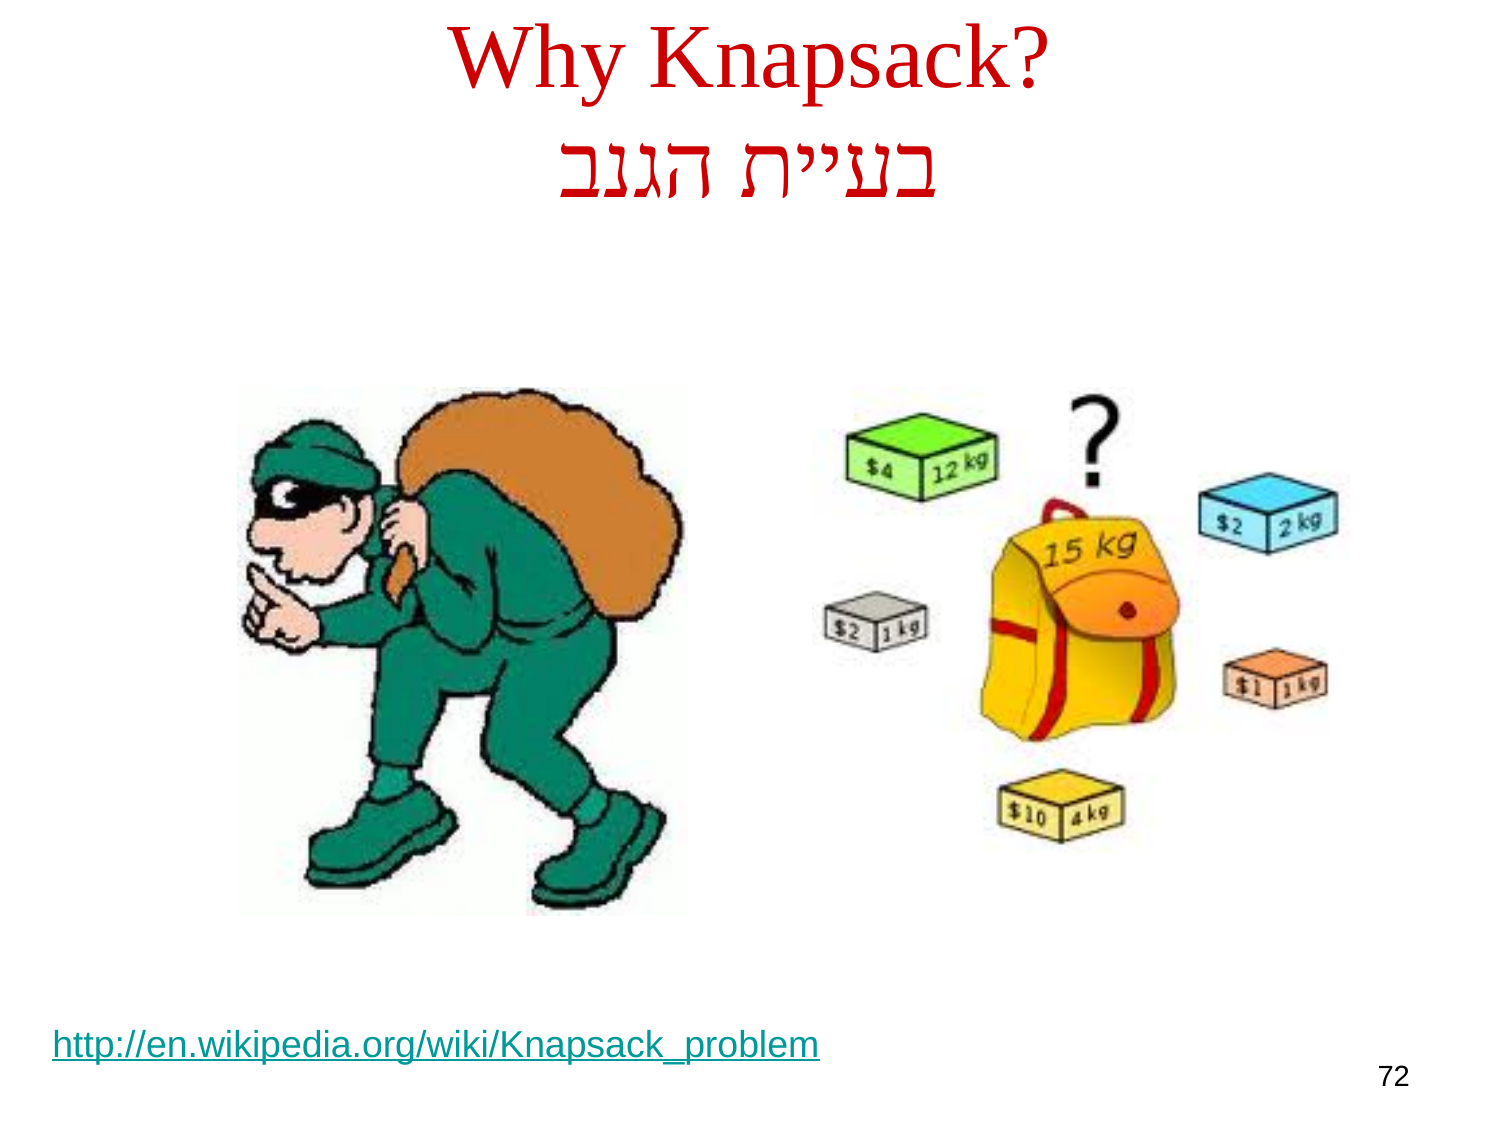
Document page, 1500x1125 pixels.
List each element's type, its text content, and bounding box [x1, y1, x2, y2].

slide_number 72 [1074, 1049, 1426, 1088]
picture [237, 387, 688, 916]
picture [812, 387, 1351, 853]
text_box http://en.wikipedia.org/wiki/Knapsack_problem [37, 1012, 1000, 1073]
text_box Why Knapsack? בעיית הגנב [74, 12, 1425, 200]
